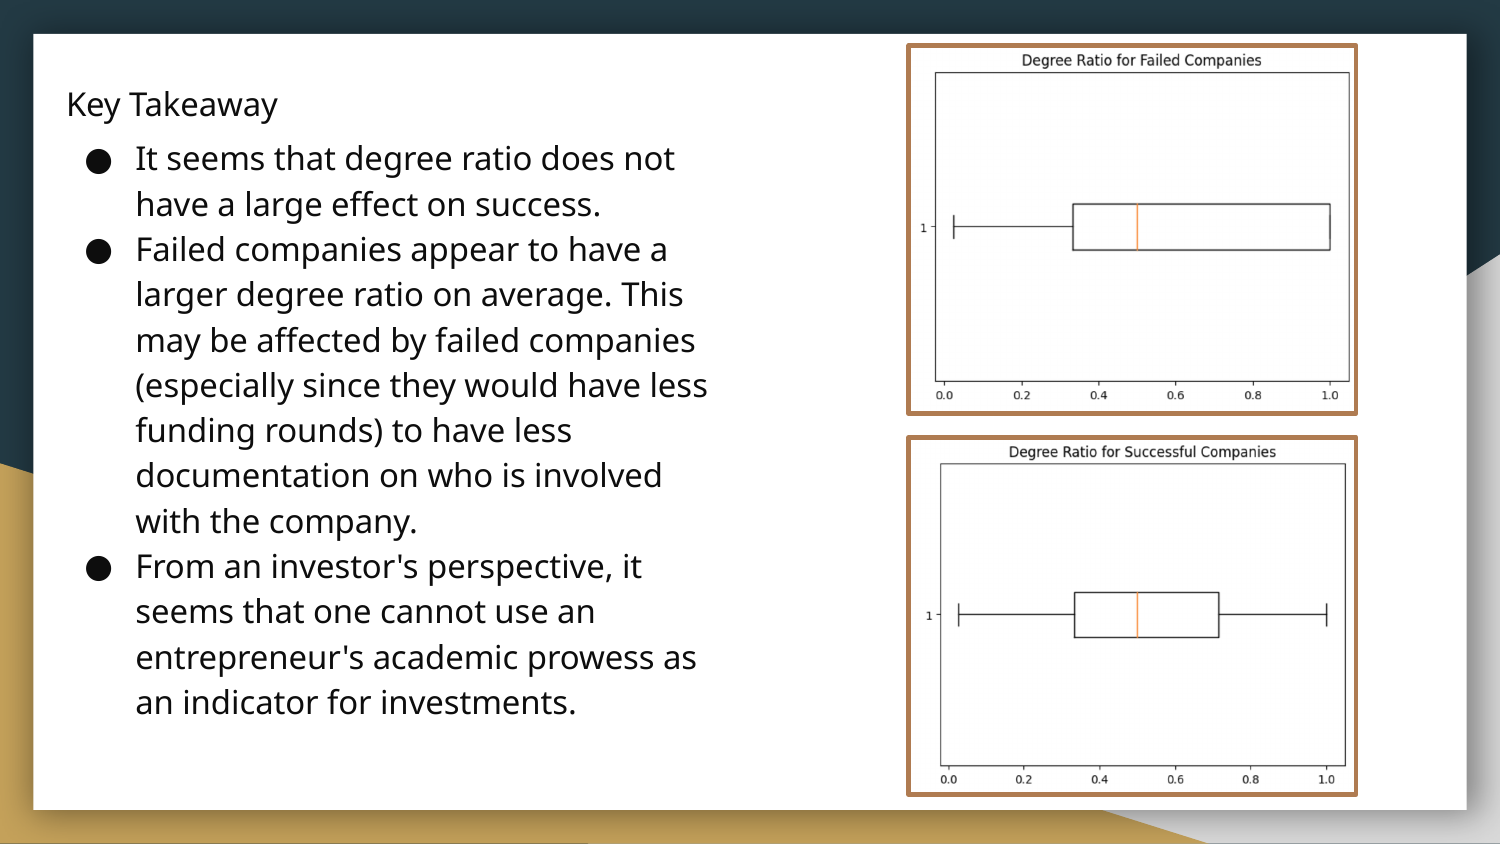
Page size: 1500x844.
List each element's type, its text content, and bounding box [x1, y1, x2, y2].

picture [910, 439, 1354, 793]
list Key Takeaway It seems that degree ratio does not have a large effect on success. Failed companies appear to have a larger degree ratio on average. This may be affected by failed companies (especially since they would have less funding rounds) to have less documentation on who is involved with the company. From an investor's perspective, it seems that one cannot use an entrepreneur's academic prowess as an indicator for investments. [51, 62, 750, 739]
picture [910, 47, 1354, 412]
